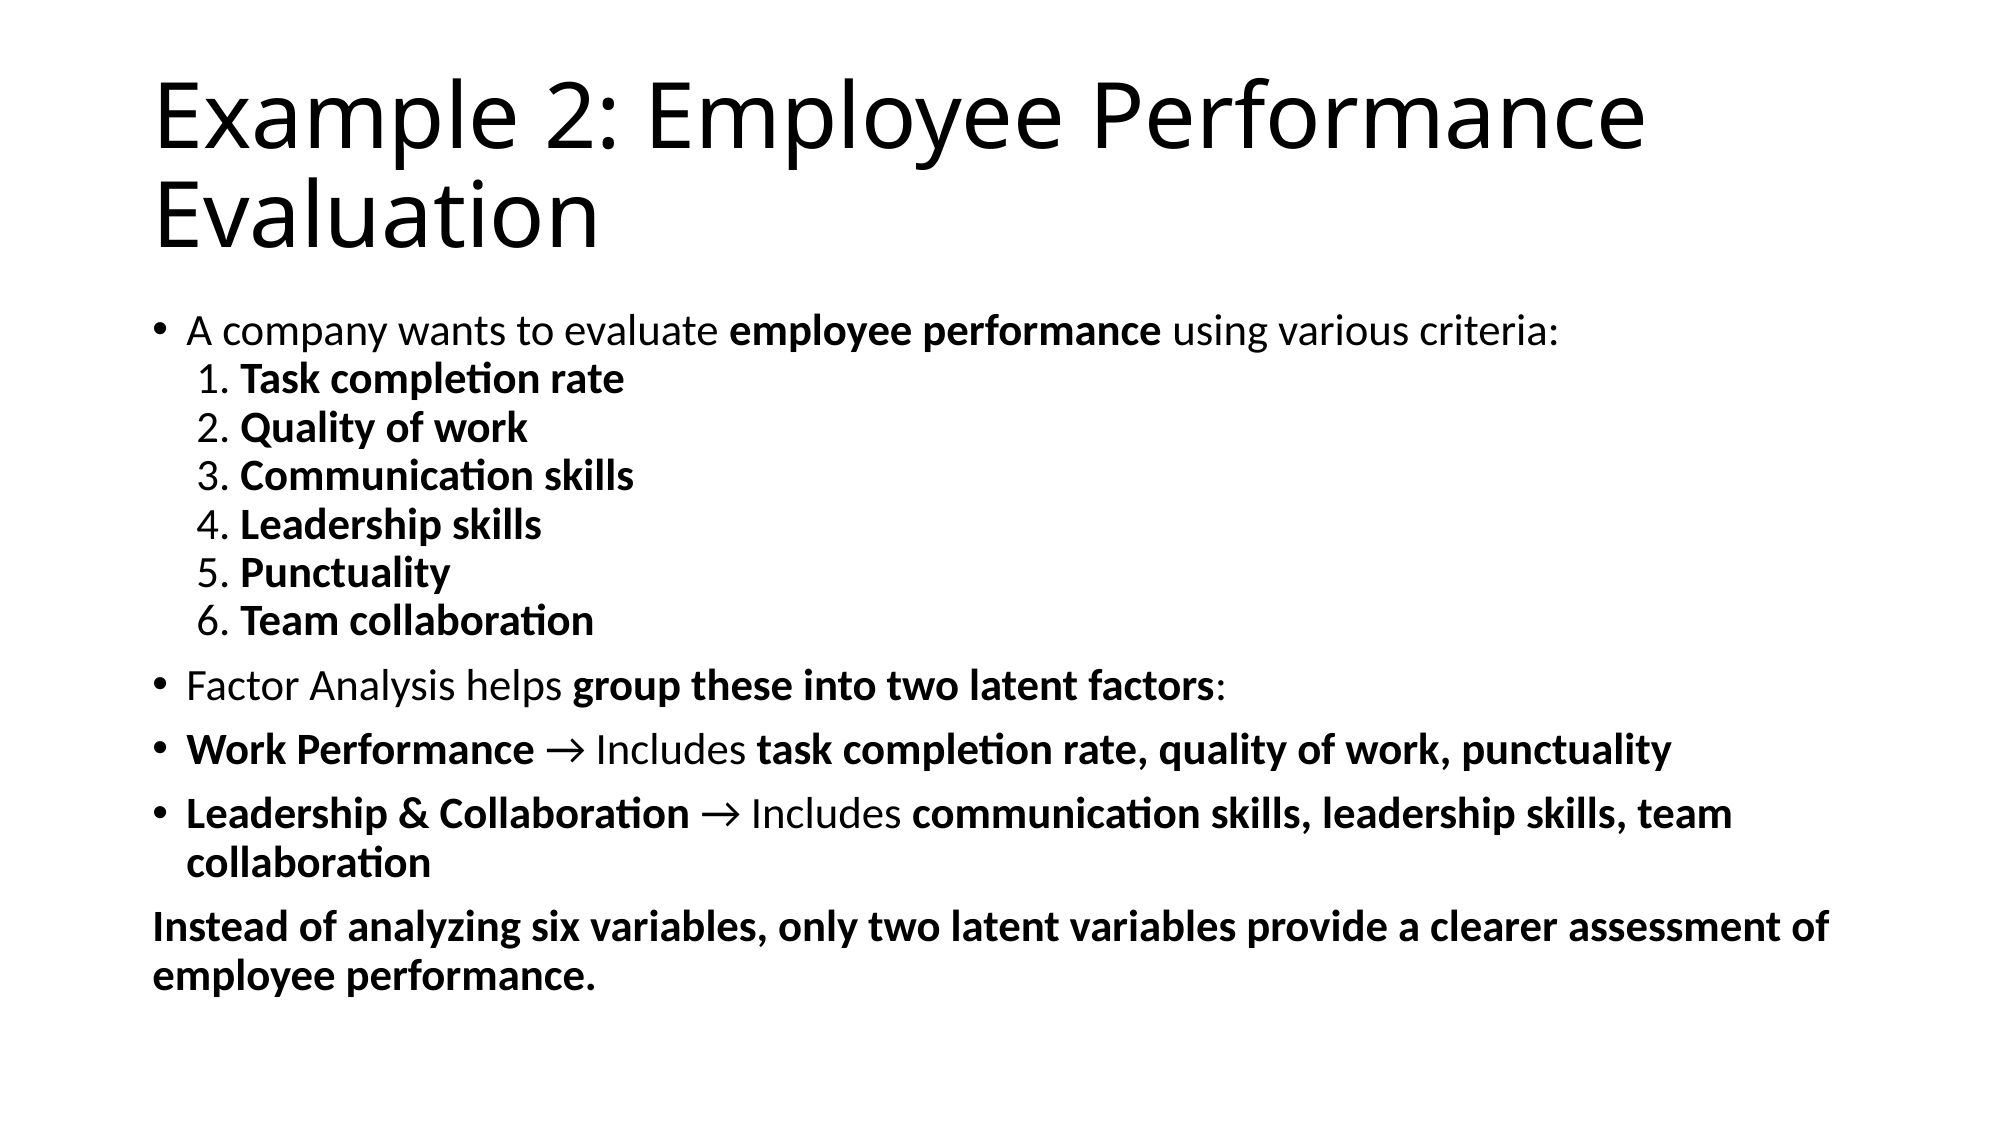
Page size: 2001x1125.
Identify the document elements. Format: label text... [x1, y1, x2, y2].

list A company wants to evaluate employee performance using various criteria: 1. Task completion rate 2. Quality of work 3. Communication skills 4. Leadership skills 5. Punctuality 6. Team collaboration Factor Analysis helps group these into two latent factors: Work Performance → Includes task completion rate, quality of work, punctuality Leadership & Collaboration → Includes communication skills, leadership skills, team collaboration Instead of analyzing six variables, only two latent variables provide a clearer assessment of employee performance. [137, 299, 1863, 1014]
title Example 2: Employee Performance Evaluation [137, 59, 1863, 278]
